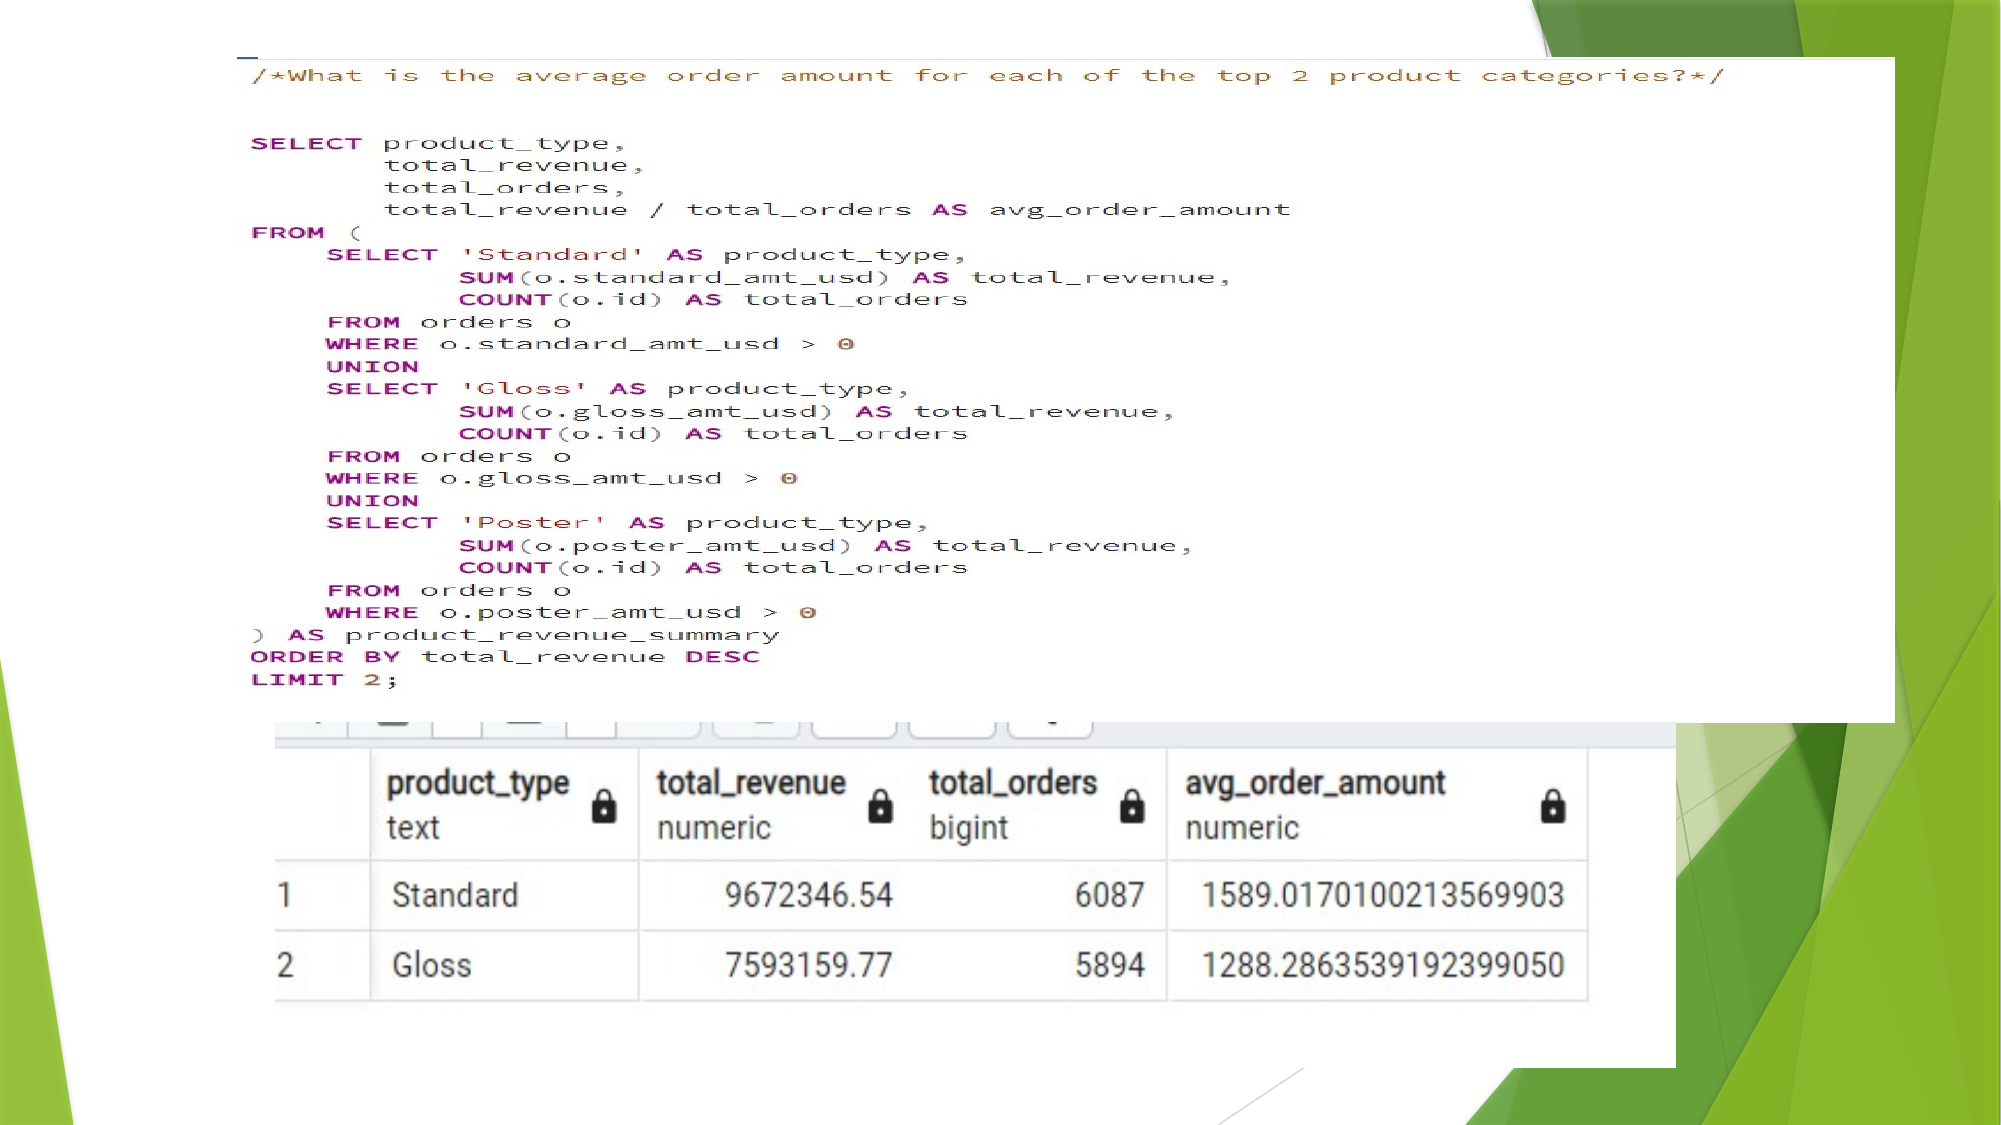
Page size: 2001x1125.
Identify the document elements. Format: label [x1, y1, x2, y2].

list [237, 57, 1896, 723]
picture [275, 721, 1676, 1068]
